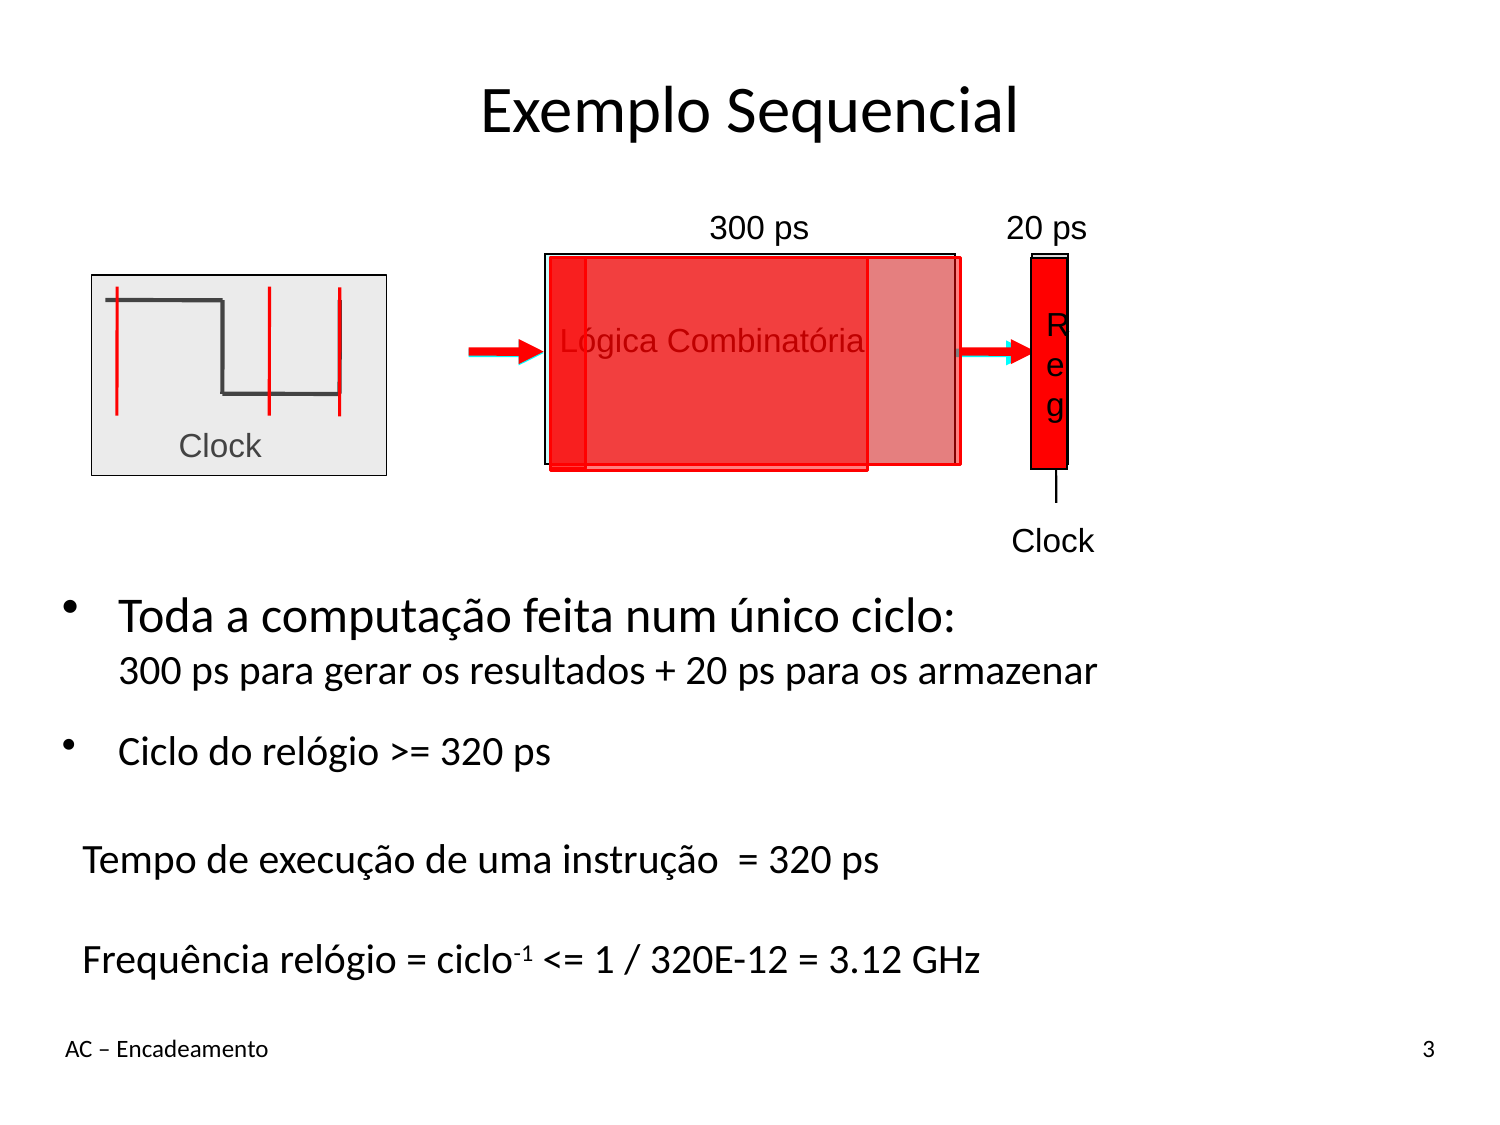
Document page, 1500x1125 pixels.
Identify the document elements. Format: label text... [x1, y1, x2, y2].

slide_number AC – Encadeamento [49, 1024, 1101, 1101]
slide_number 3 [1249, 1024, 1451, 1101]
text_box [91, 274, 338, 476]
text_box 20 ps [991, 199, 1103, 254]
text_box 300 ps [694, 199, 825, 254]
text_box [339, 257, 1067, 469]
table_cell [334, 274, 387, 476]
text_box Tempo de execução de uma instrução = 320 ps Frequência relógio = ciclo-1 <= 1 / 320E-12 = 3.12 GHz [67, 825, 997, 990]
list Toda a computação feita num único ciclo: 300 ps para gerar os resultados + 20 ps para os armazenar Ciclo do relógio >= 320 ps [46, 575, 1447, 825]
text_box Clock [996, 511, 1110, 567]
title Exemplo Sequencial [50, 37, 1450, 175]
